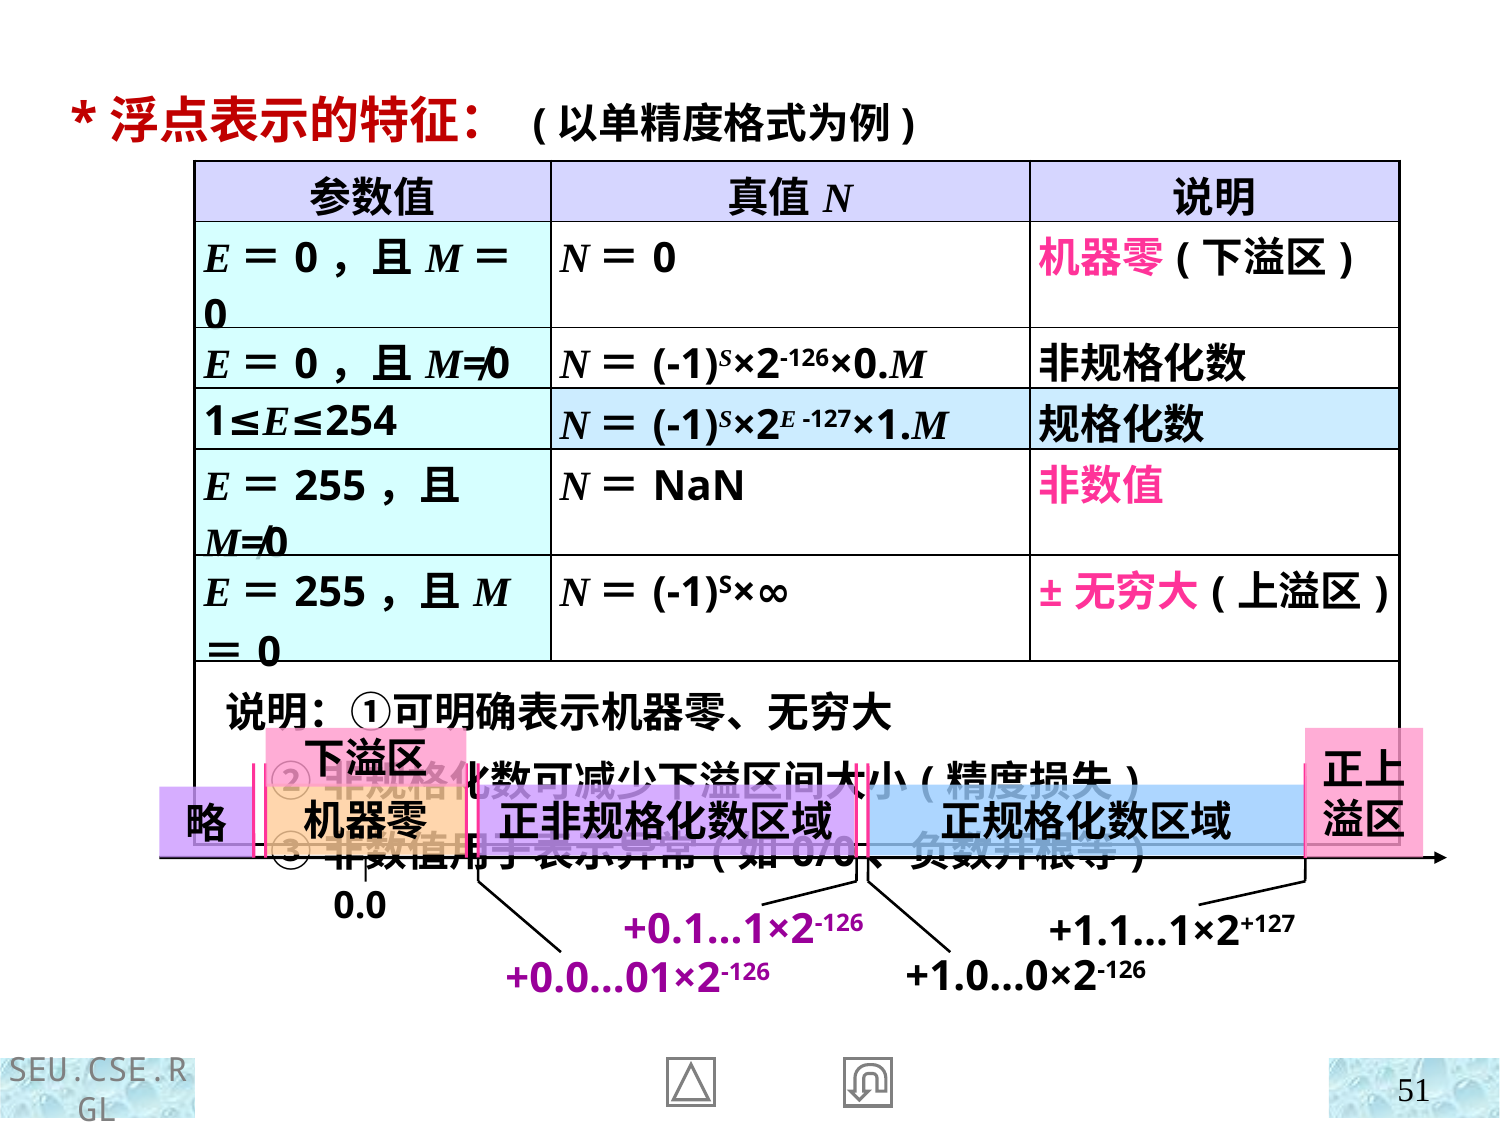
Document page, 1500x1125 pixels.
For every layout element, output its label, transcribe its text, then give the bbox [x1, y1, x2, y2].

table_header 真值N [552, 162, 1029, 221]
table_cell N＝NaN [552, 450, 1029, 554]
table_cell E＝0，且M＝0 [196, 222, 550, 327]
table_cell 非数值 [1031, 450, 1398, 554]
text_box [0, 1058, 195, 1118]
table_cell E＝255，且M≠0 [196, 450, 550, 554]
table_cell N＝(-1)S×∞ [552, 556, 1029, 660]
slide_number 51 [1328, 1058, 1500, 1118]
table_cell N＝(-1)S×2-126×0.M [552, 328, 1029, 387]
text_box *浮点表示的特征： (以单精度格式为例) [29, 66, 1471, 157]
table_cell 非规格化数 [1031, 328, 1398, 387]
table_cell E＝0，且M≠0 [196, 328, 550, 387]
table_header 参数值 [196, 162, 550, 221]
table_cell 说明：①可明确表示机器零、无穷大 ②非规格化数可减少下溢区间大小(精度损失) ③非数值用于表示异常(如0/0、负数开根等) [196, 662, 1398, 726]
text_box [159, 727, 1448, 1000]
table_cell 规格化数 [1031, 389, 1398, 448]
table_cell E＝255，且M＝0 [196, 556, 550, 660]
table_cell 机器零(下溢区) [1031, 222, 1398, 327]
table_header 说明 [1031, 162, 1398, 221]
table_cell N＝(-1)S×2E -127×1.M [552, 389, 1029, 448]
text_box [667, 1058, 715, 1106]
text_box [844, 1058, 892, 1106]
table_cell N＝0 [552, 222, 1029, 327]
table_cell 1≤E≤254 [196, 389, 550, 448]
table_cell ±无穷大(上溢区) [1031, 556, 1398, 660]
